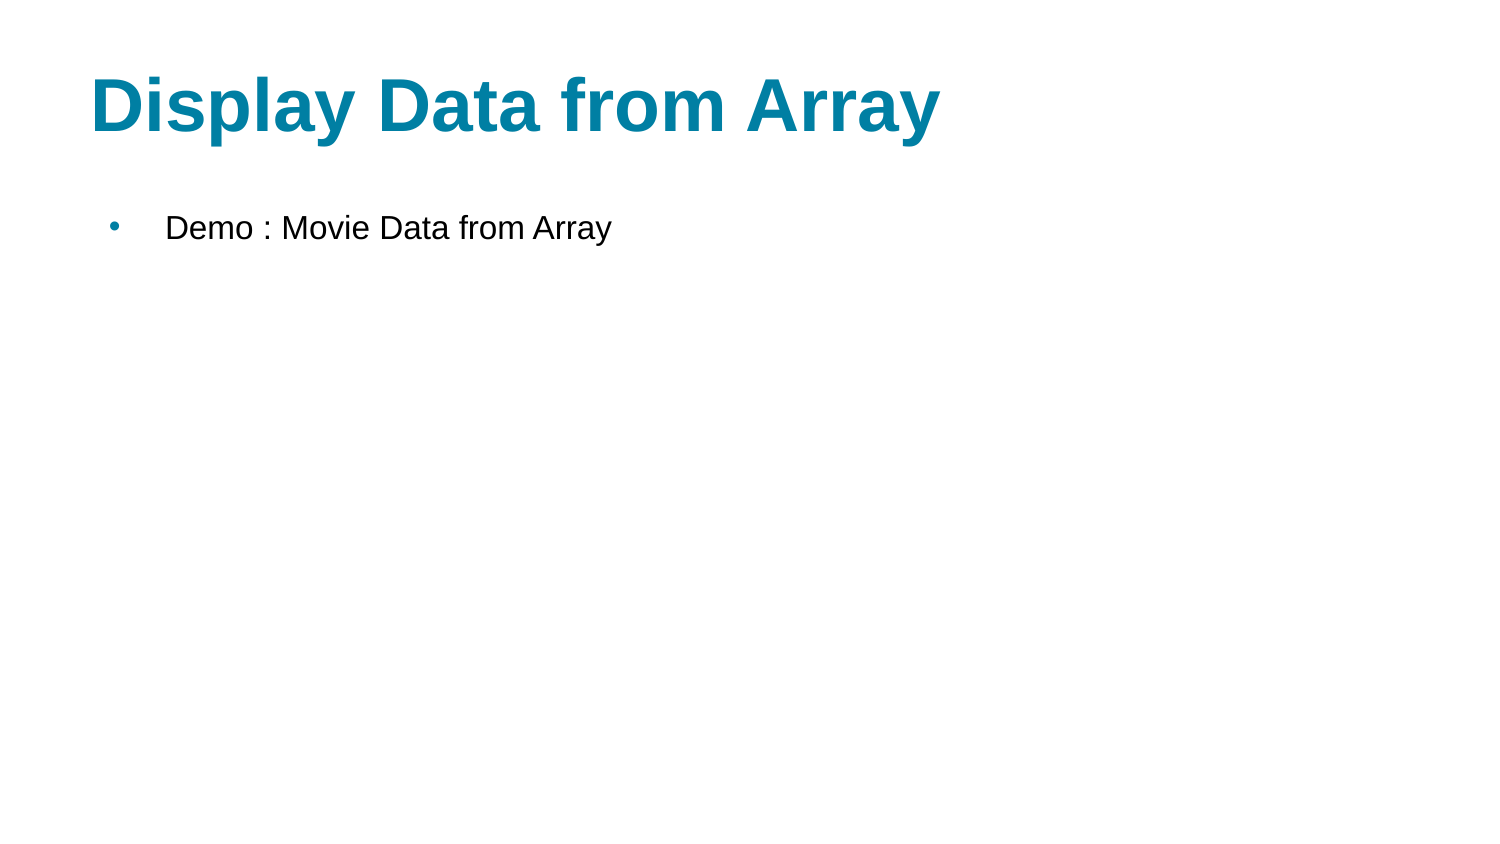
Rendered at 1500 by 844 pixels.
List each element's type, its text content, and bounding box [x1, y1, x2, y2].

list Demo : Movie Data from Array [75, 191, 1425, 471]
title Display Data from Array [75, 26, 1425, 162]
